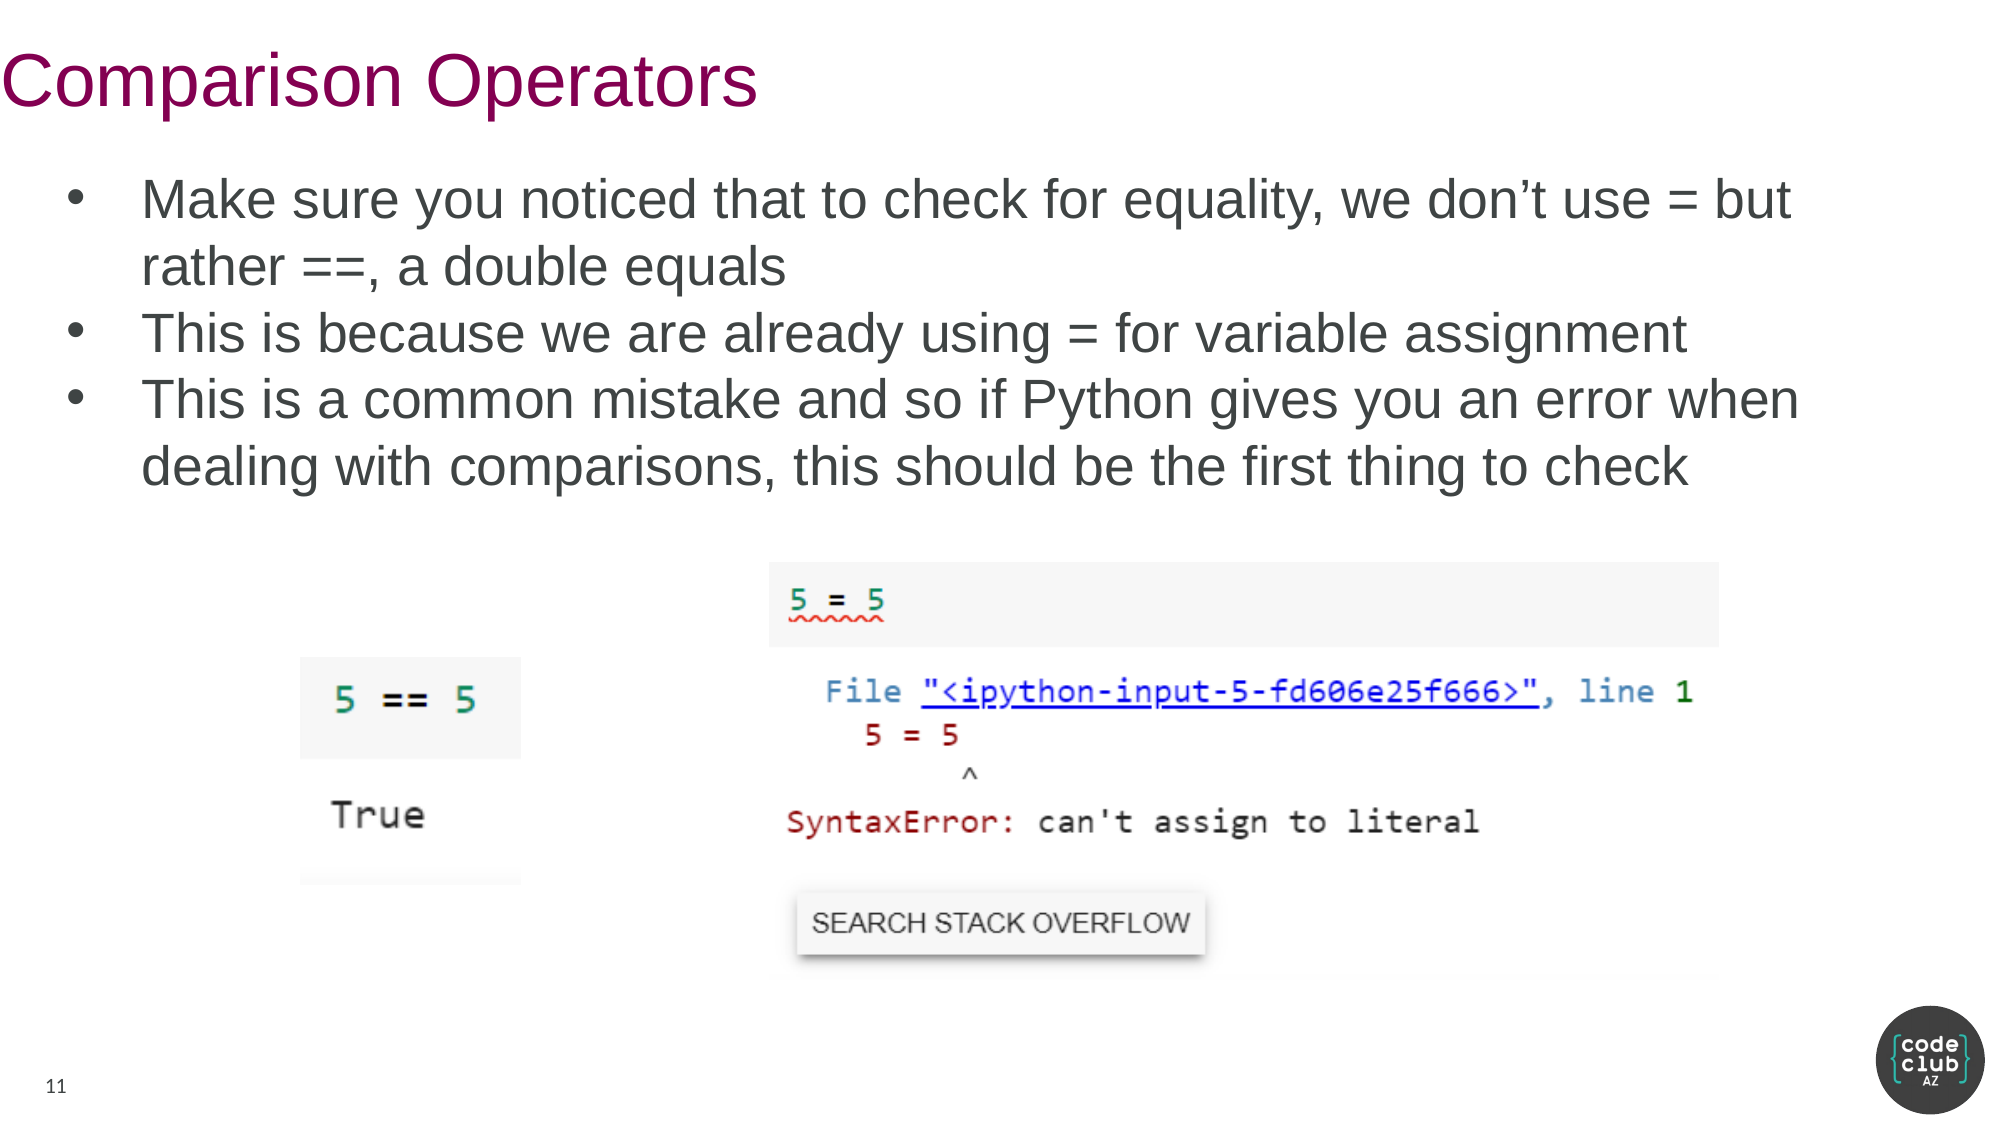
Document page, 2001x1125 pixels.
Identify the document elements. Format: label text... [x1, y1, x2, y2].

title Comparison Operators [0, 31, 1811, 142]
picture [769, 562, 1719, 981]
text_box Make sure you noticed that to check for equality, we don’t use = but rather ==, a double equals This is because we are already using = for variable assignment This is a common mistake and so if Python gives you an error when dealing with comparisons, this should be the first thing to check [51, 155, 1931, 1006]
picture [300, 657, 522, 885]
slide_number 11 [0, 1059, 67, 1110]
picture [1875, 1005, 1985, 1115]
